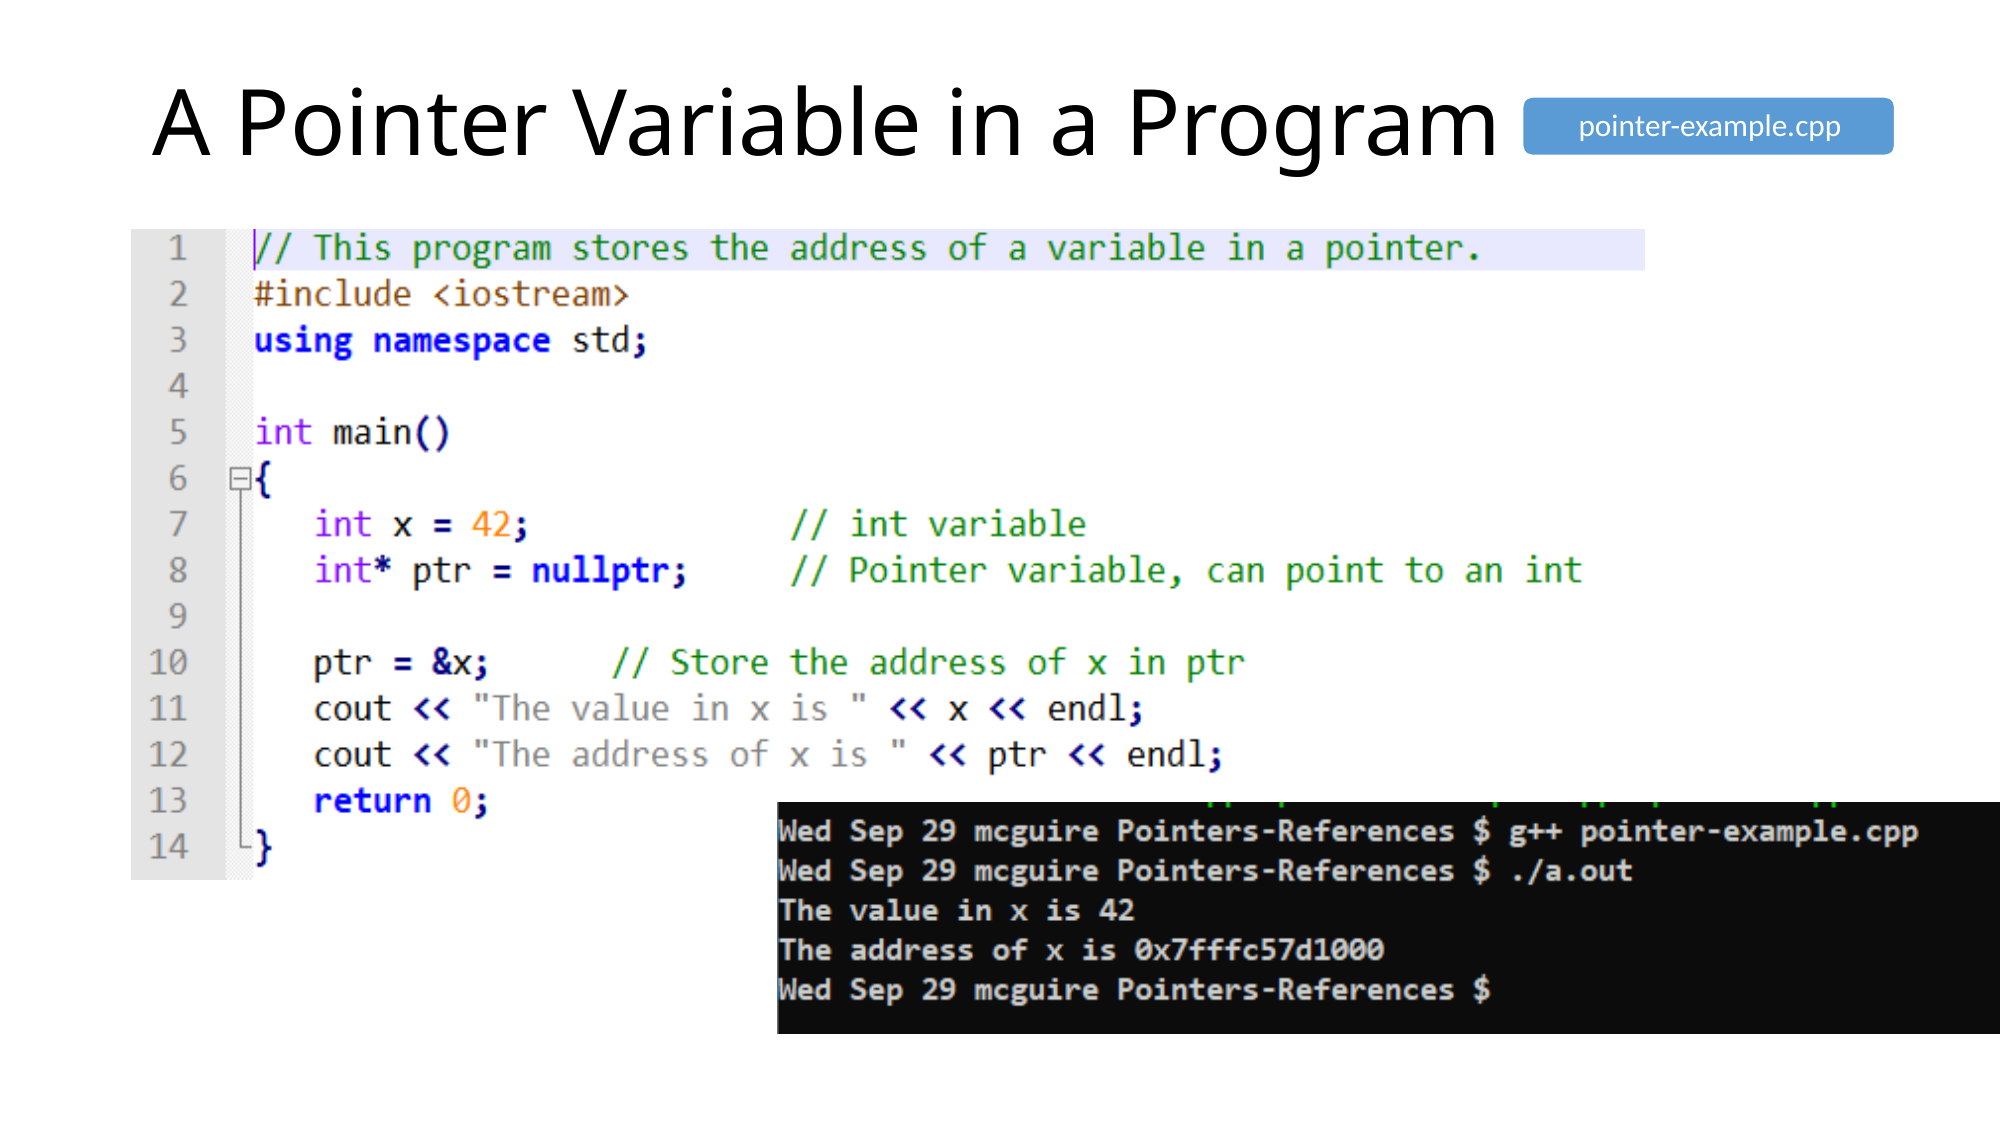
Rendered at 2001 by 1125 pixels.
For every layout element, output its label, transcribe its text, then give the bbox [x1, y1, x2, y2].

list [131, 229, 1645, 881]
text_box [1522, 95, 1895, 157]
picture [777, 802, 2000, 1034]
title A Pointer Variable in a Program [137, 59, 1863, 193]
